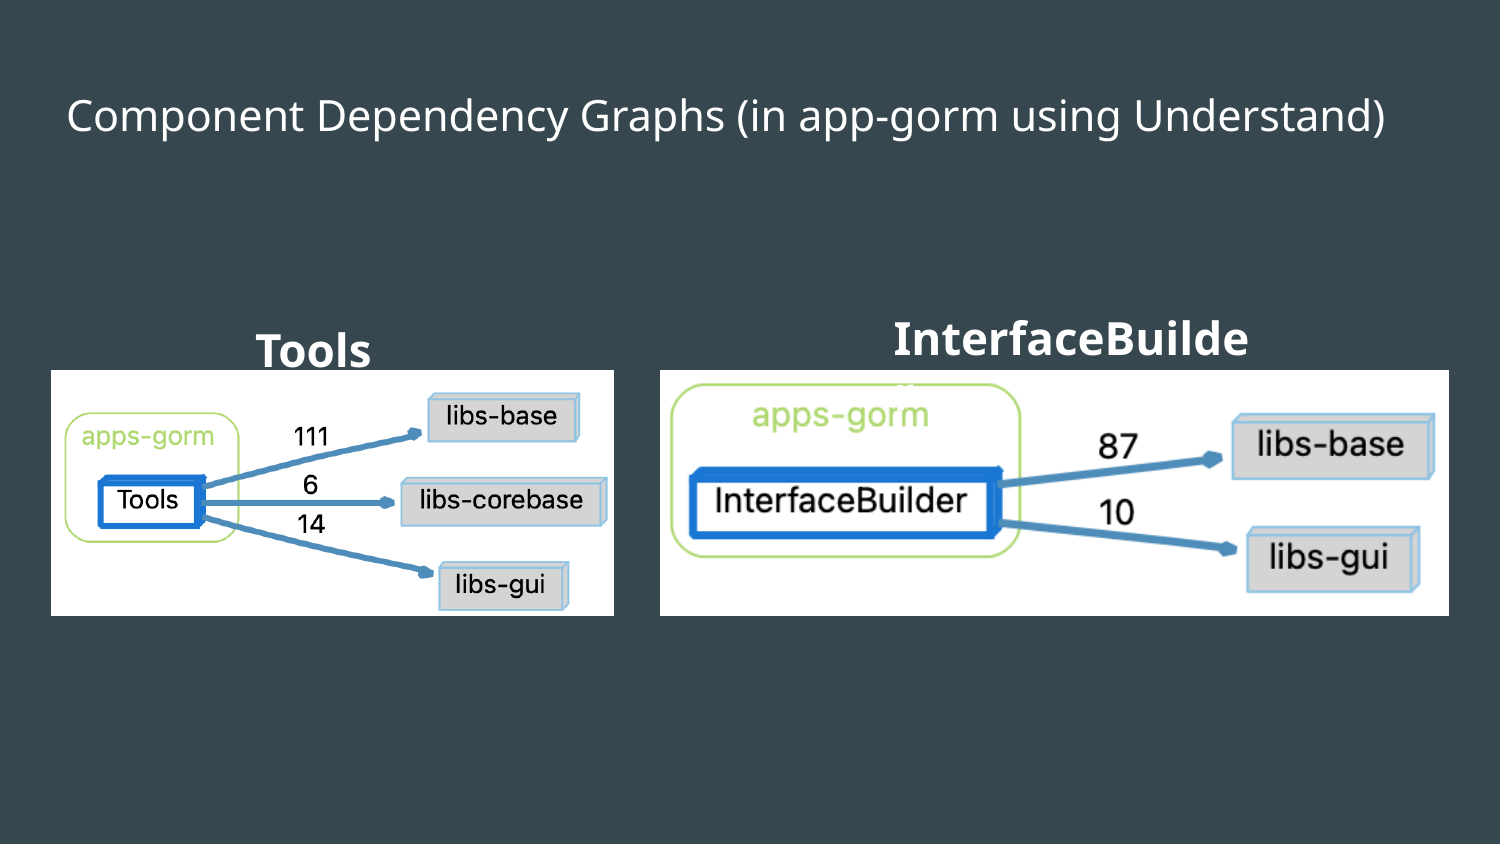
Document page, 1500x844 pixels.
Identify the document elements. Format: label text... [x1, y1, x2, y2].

list InterfaceBuilder [878, 294, 1265, 359]
title Component Dependency Graphs (in app-gorm using Understand) [51, 72, 1449, 167]
list Tools [240, 307, 394, 369]
picture [50, 370, 614, 616]
picture [659, 370, 1450, 616]
